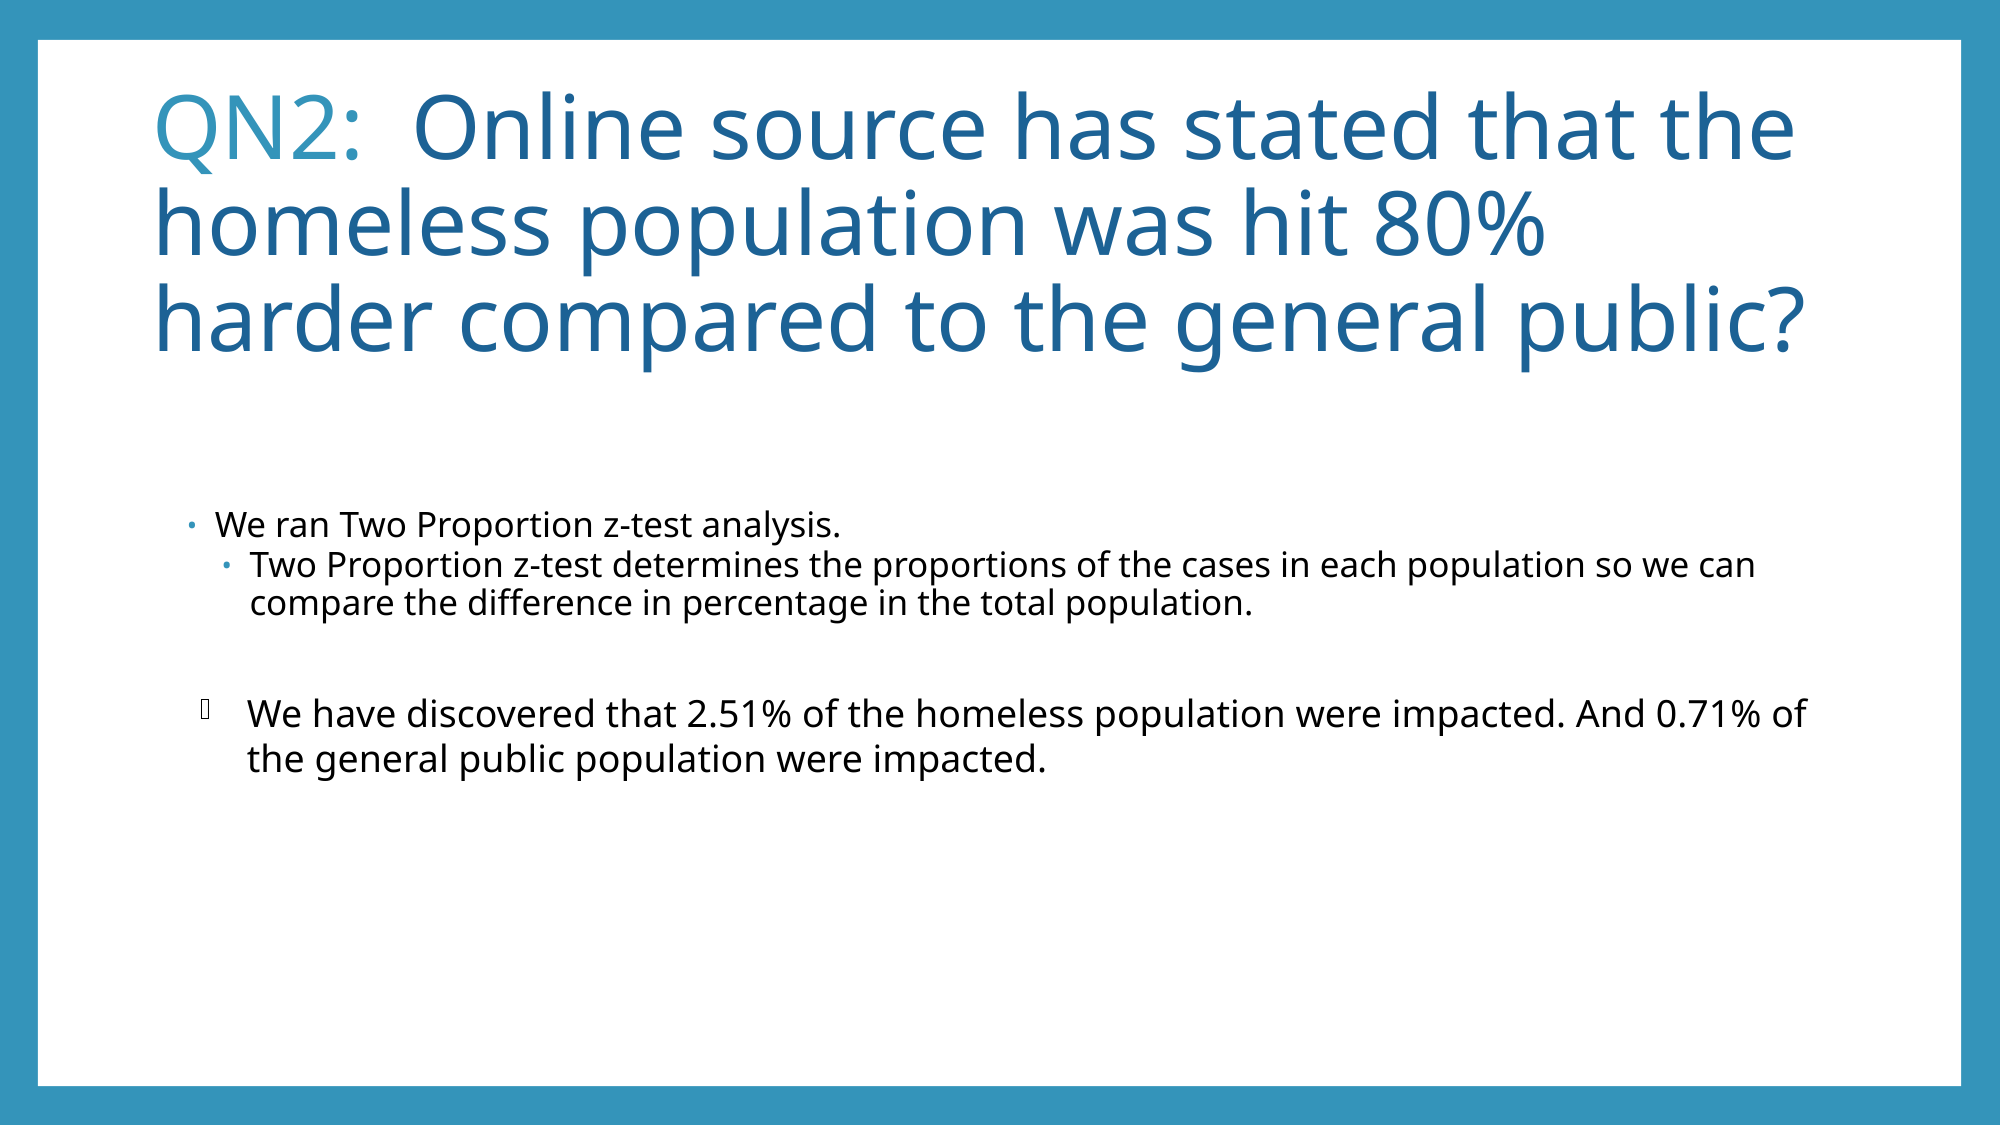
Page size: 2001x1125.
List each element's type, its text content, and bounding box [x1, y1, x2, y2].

text_box We have discovered that 2.51% of the homeless population were impacted. And 0.71% of the general public population were impacted. [109, 633, 1835, 967]
list We ran Two Proportion z-test analysis. Two Proportion z-test determines the proportions of the cases in each population so we can compare the difference in percentage in the total population. [165, 393, 1890, 635]
title QN2: Online source has stated that the homeless population was hit 80% harder compared to the general public? [137, 59, 1863, 394]
